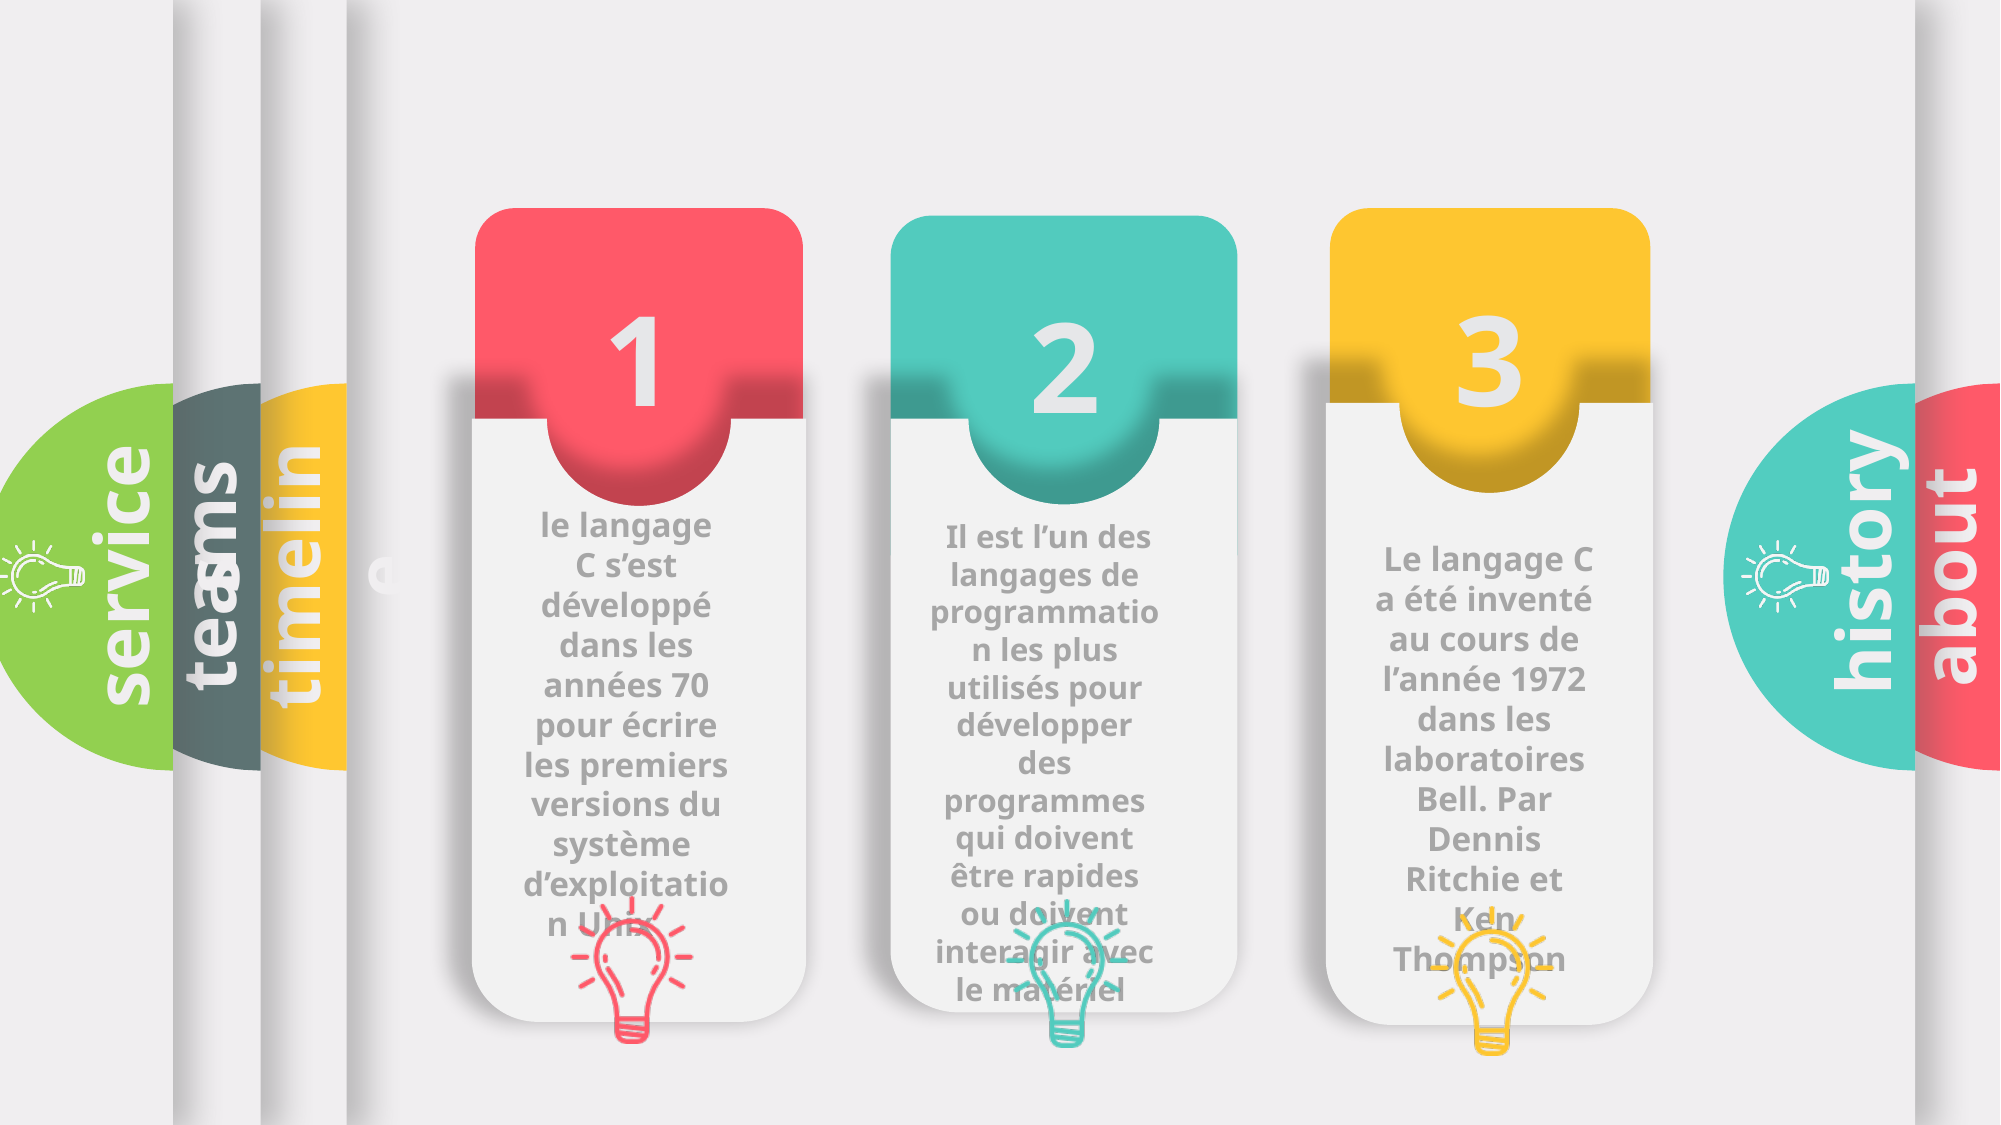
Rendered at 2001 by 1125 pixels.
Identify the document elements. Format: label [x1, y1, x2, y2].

text_box [261, 0, 347, 1125]
picture [1417, 906, 1567, 1056]
text_box [1325, 515, 1610, 923]
text_box [1308, 203, 1672, 556]
text_box [453, 203, 825, 556]
text_box [0, 0, 173, 1125]
picture [558, 896, 706, 1044]
text_box [505, 471, 767, 957]
picture [993, 899, 1141, 1048]
text_box [1916, 0, 2000, 1125]
text_box [914, 509, 1176, 906]
text_box [173, 0, 261, 1125]
text_box [890, 215, 1238, 556]
text_box [347, 0, 1916, 1125]
